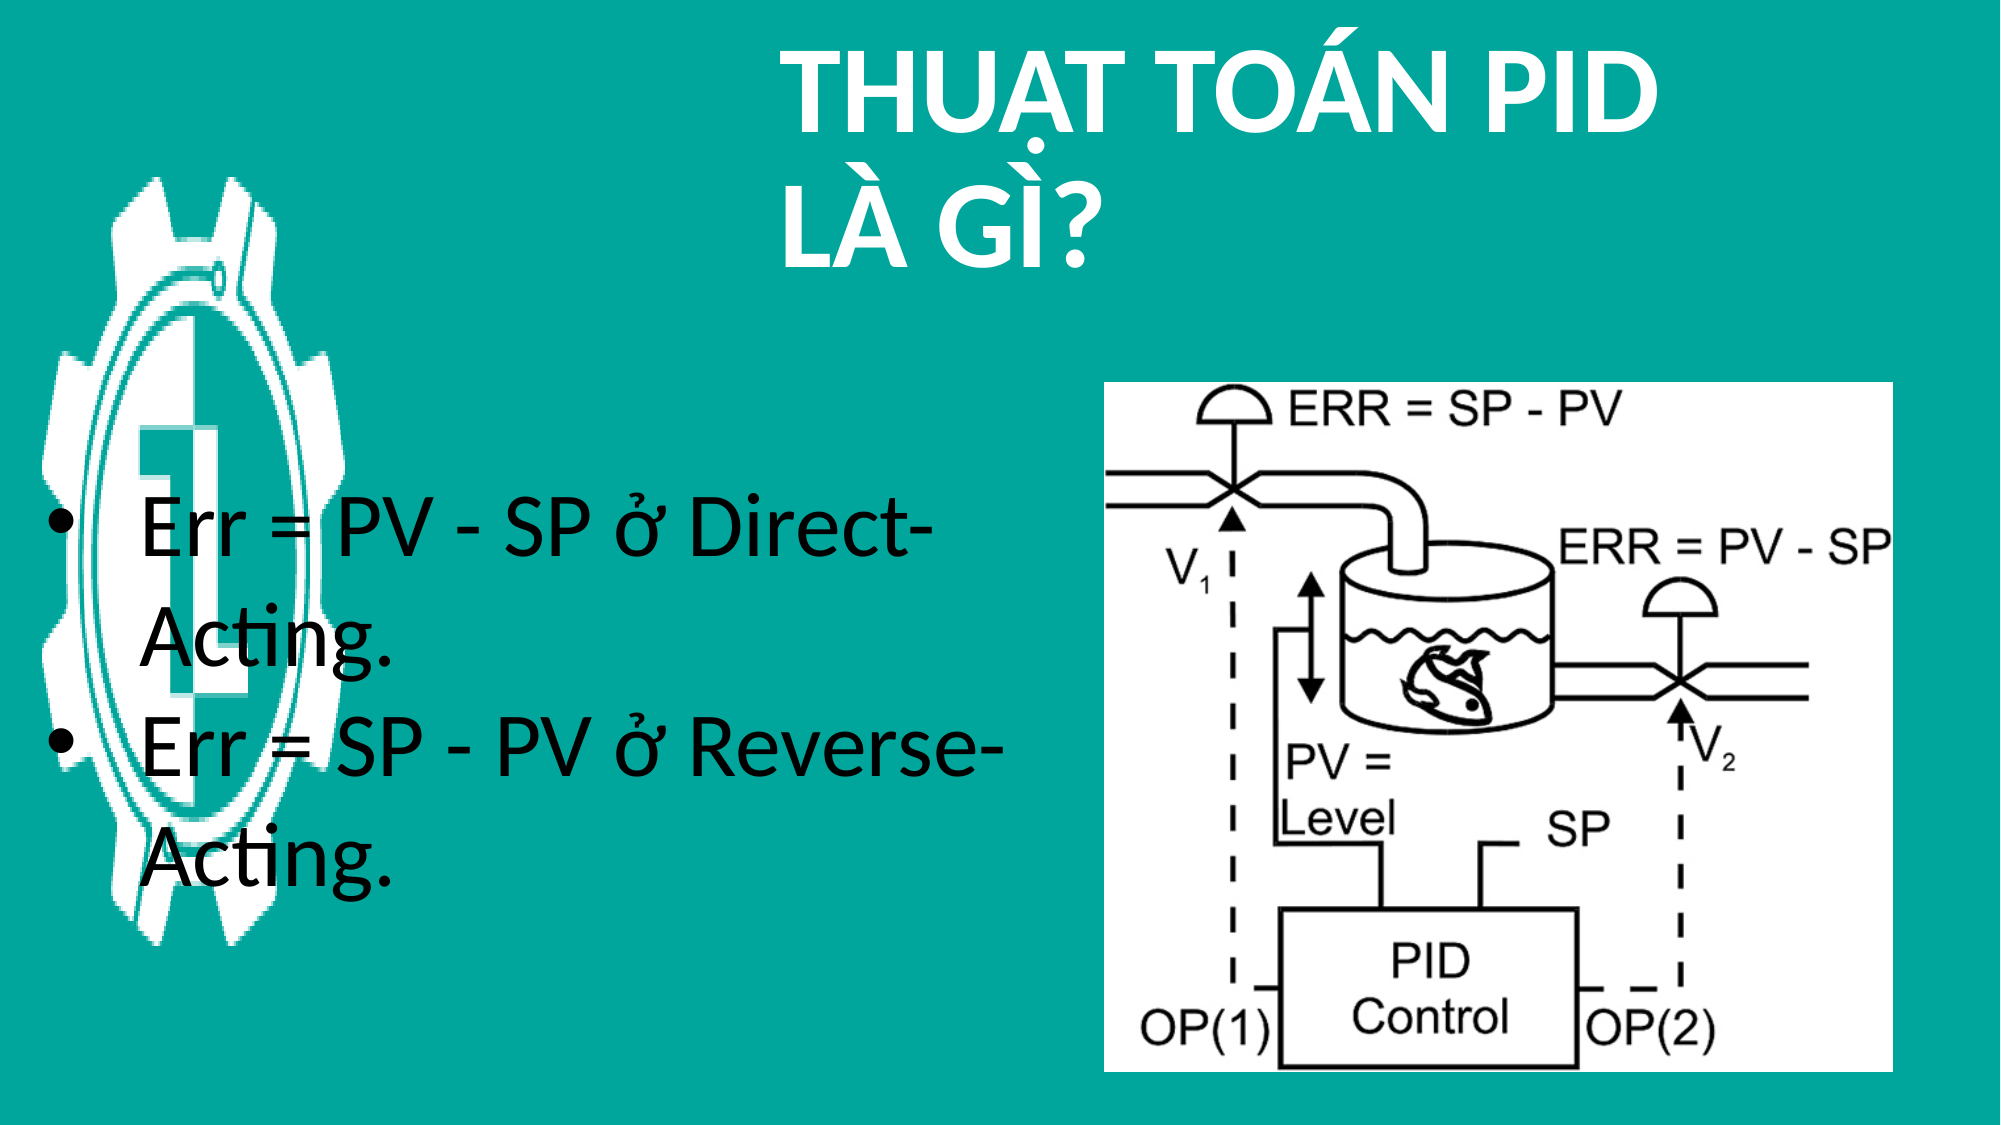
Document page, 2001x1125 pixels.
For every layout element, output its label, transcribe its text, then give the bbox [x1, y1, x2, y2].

title THUẬT TOÁN PID LÀ GÌ? [764, 0, 1758, 320]
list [1104, 382, 1893, 1072]
picture [0, 0, 2001, 1125]
text_box Err = PV - SP ở Direct-Acting. Err = SP - PV ở Reverse-Acting. [31, 457, 1083, 912]
